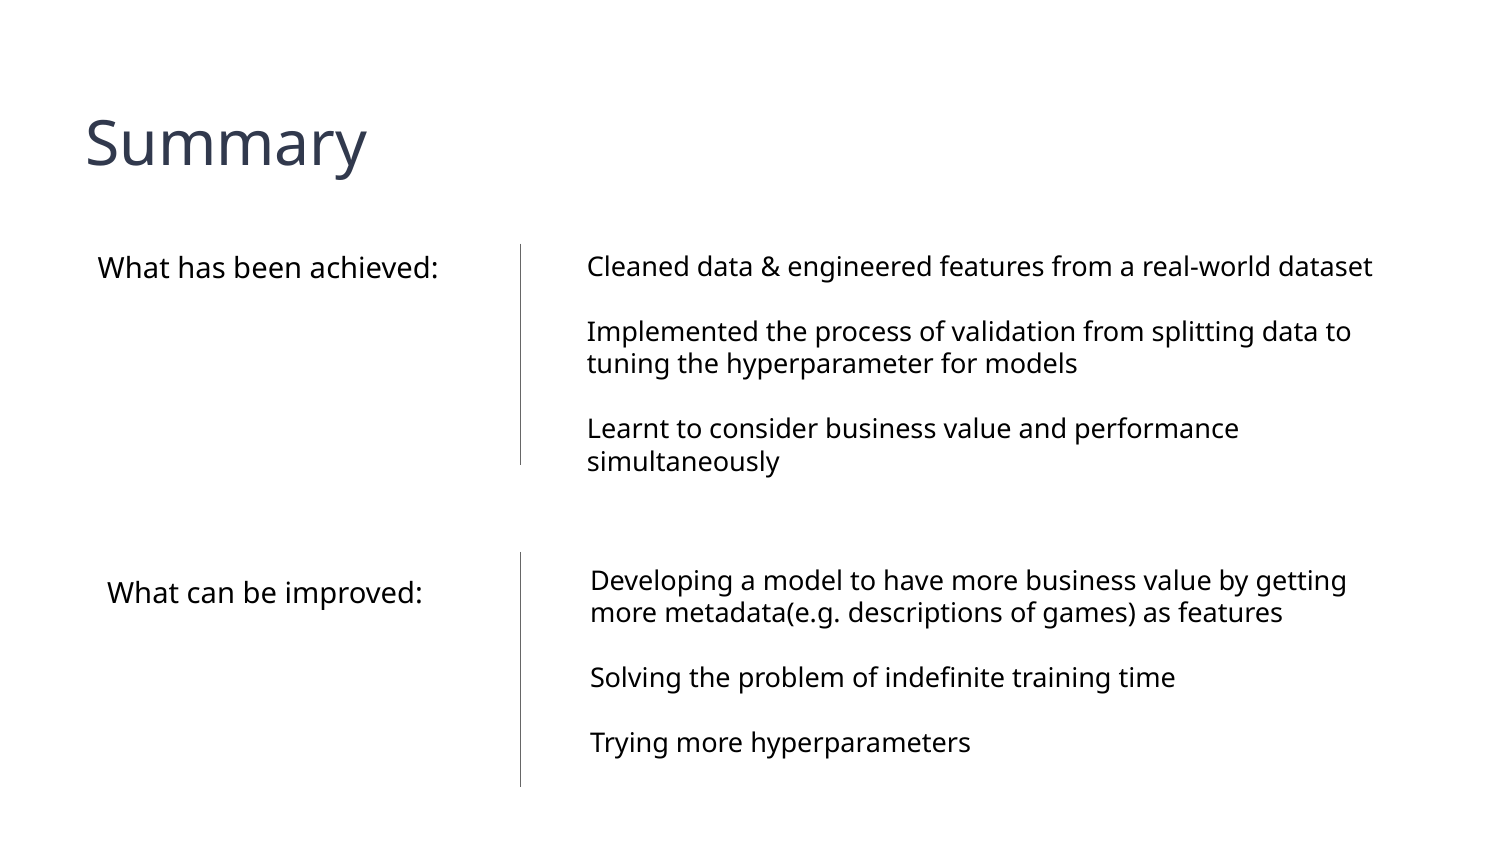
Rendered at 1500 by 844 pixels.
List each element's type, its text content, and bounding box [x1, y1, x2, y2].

title Summary [70, 87, 1122, 214]
text_box Cleaned data & engineered features from a real-world dataset Implemented the process of validation from splitting data to tuning the hyperparameter for models Learnt to consider business value and performance simultaneously [571, 234, 1413, 492]
text_box Developing a model to have more business value by getting more metadata(e.g. descriptions of games) as features Solving the problem of indefinite training time Trying more hyperparameters [574, 548, 1366, 774]
text_box What can be improved: [92, 559, 479, 625]
text_box What has been achieved: [82, 234, 469, 300]
